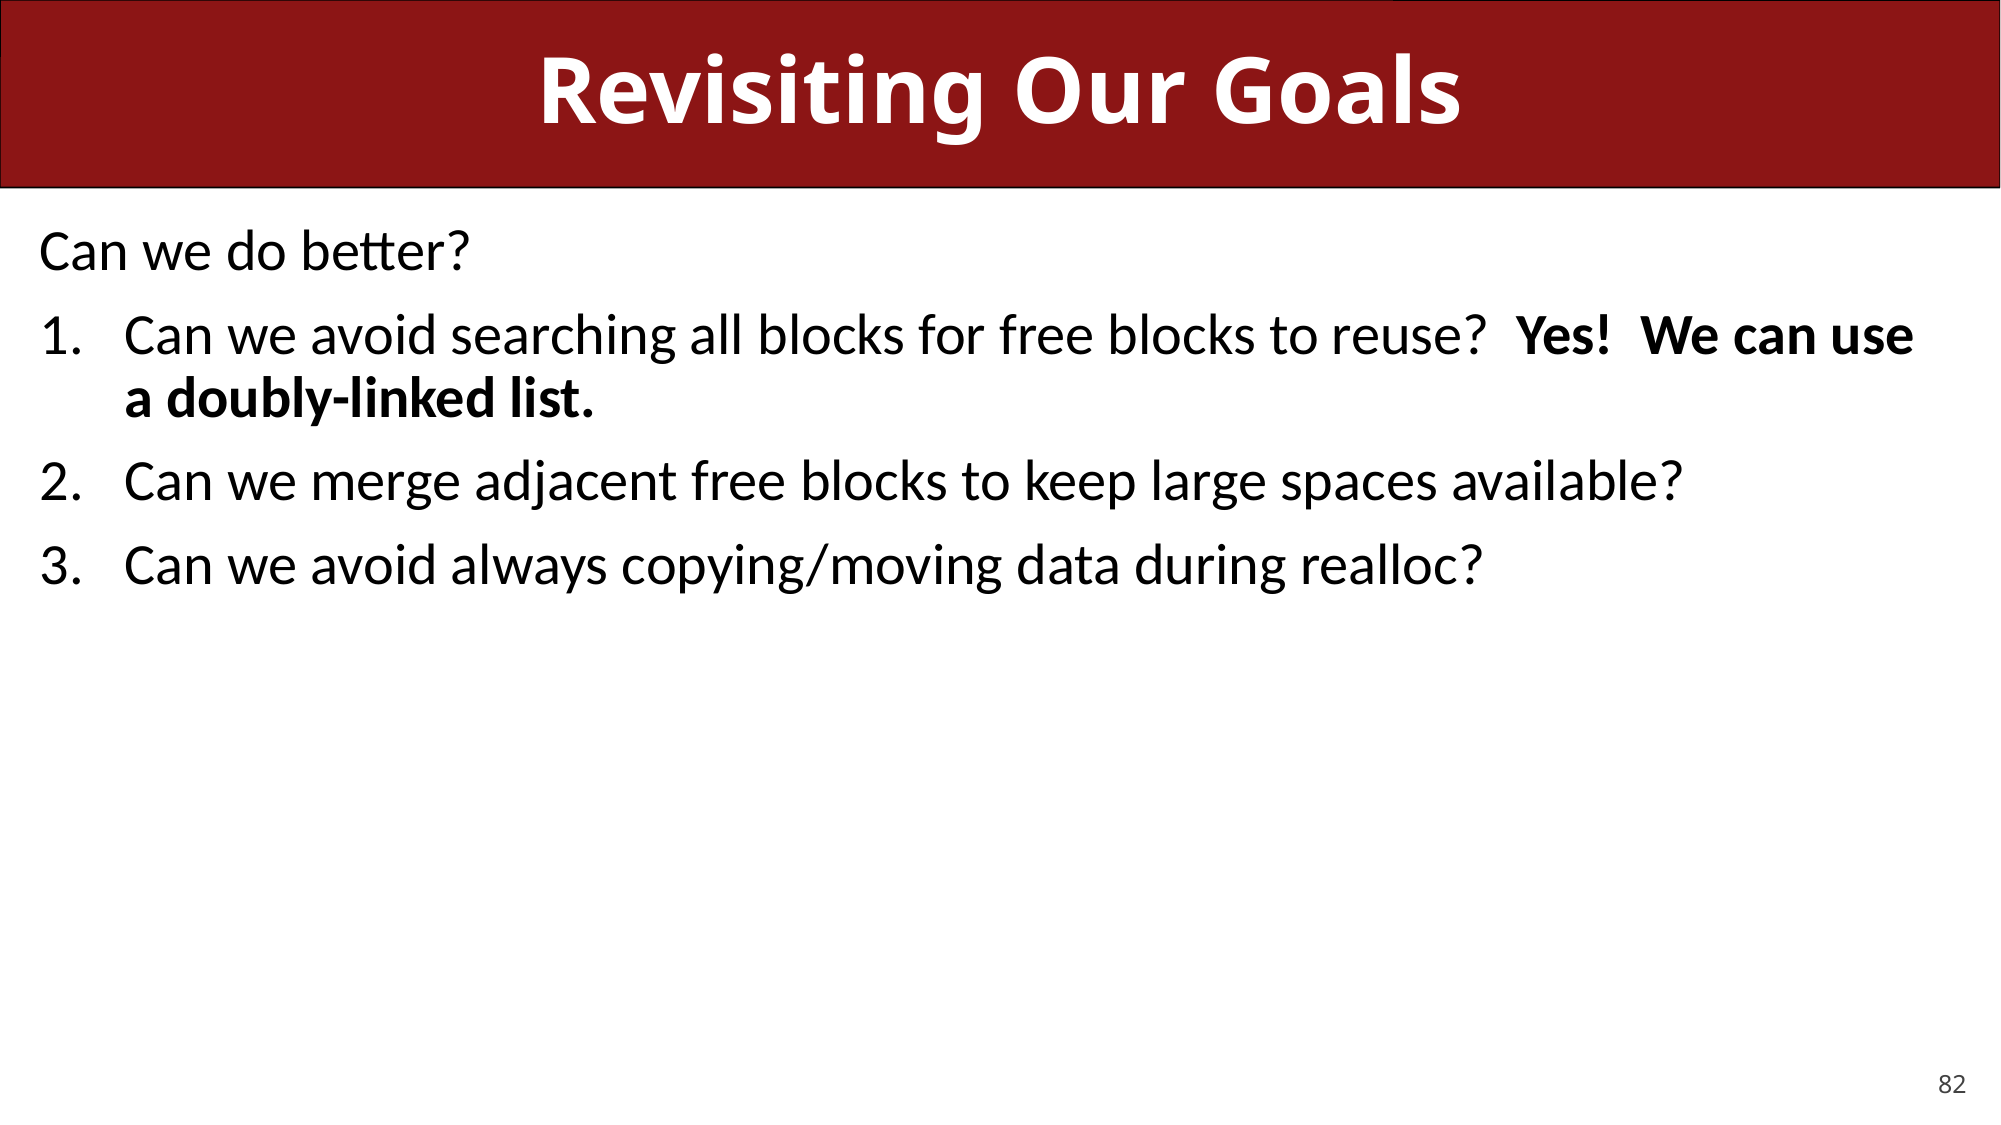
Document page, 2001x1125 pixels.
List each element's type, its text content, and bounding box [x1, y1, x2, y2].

list Can we do better? Can we avoid searching all blocks for free blocks to reuse? Yes! We can use a doubly-linked list. Can we merge adjacent free blocks to keep large spaces available? Can we avoid always copying/moving data during realloc? [24, 212, 1963, 1063]
title Revisiting Our Goals [75, 0, 1925, 188]
